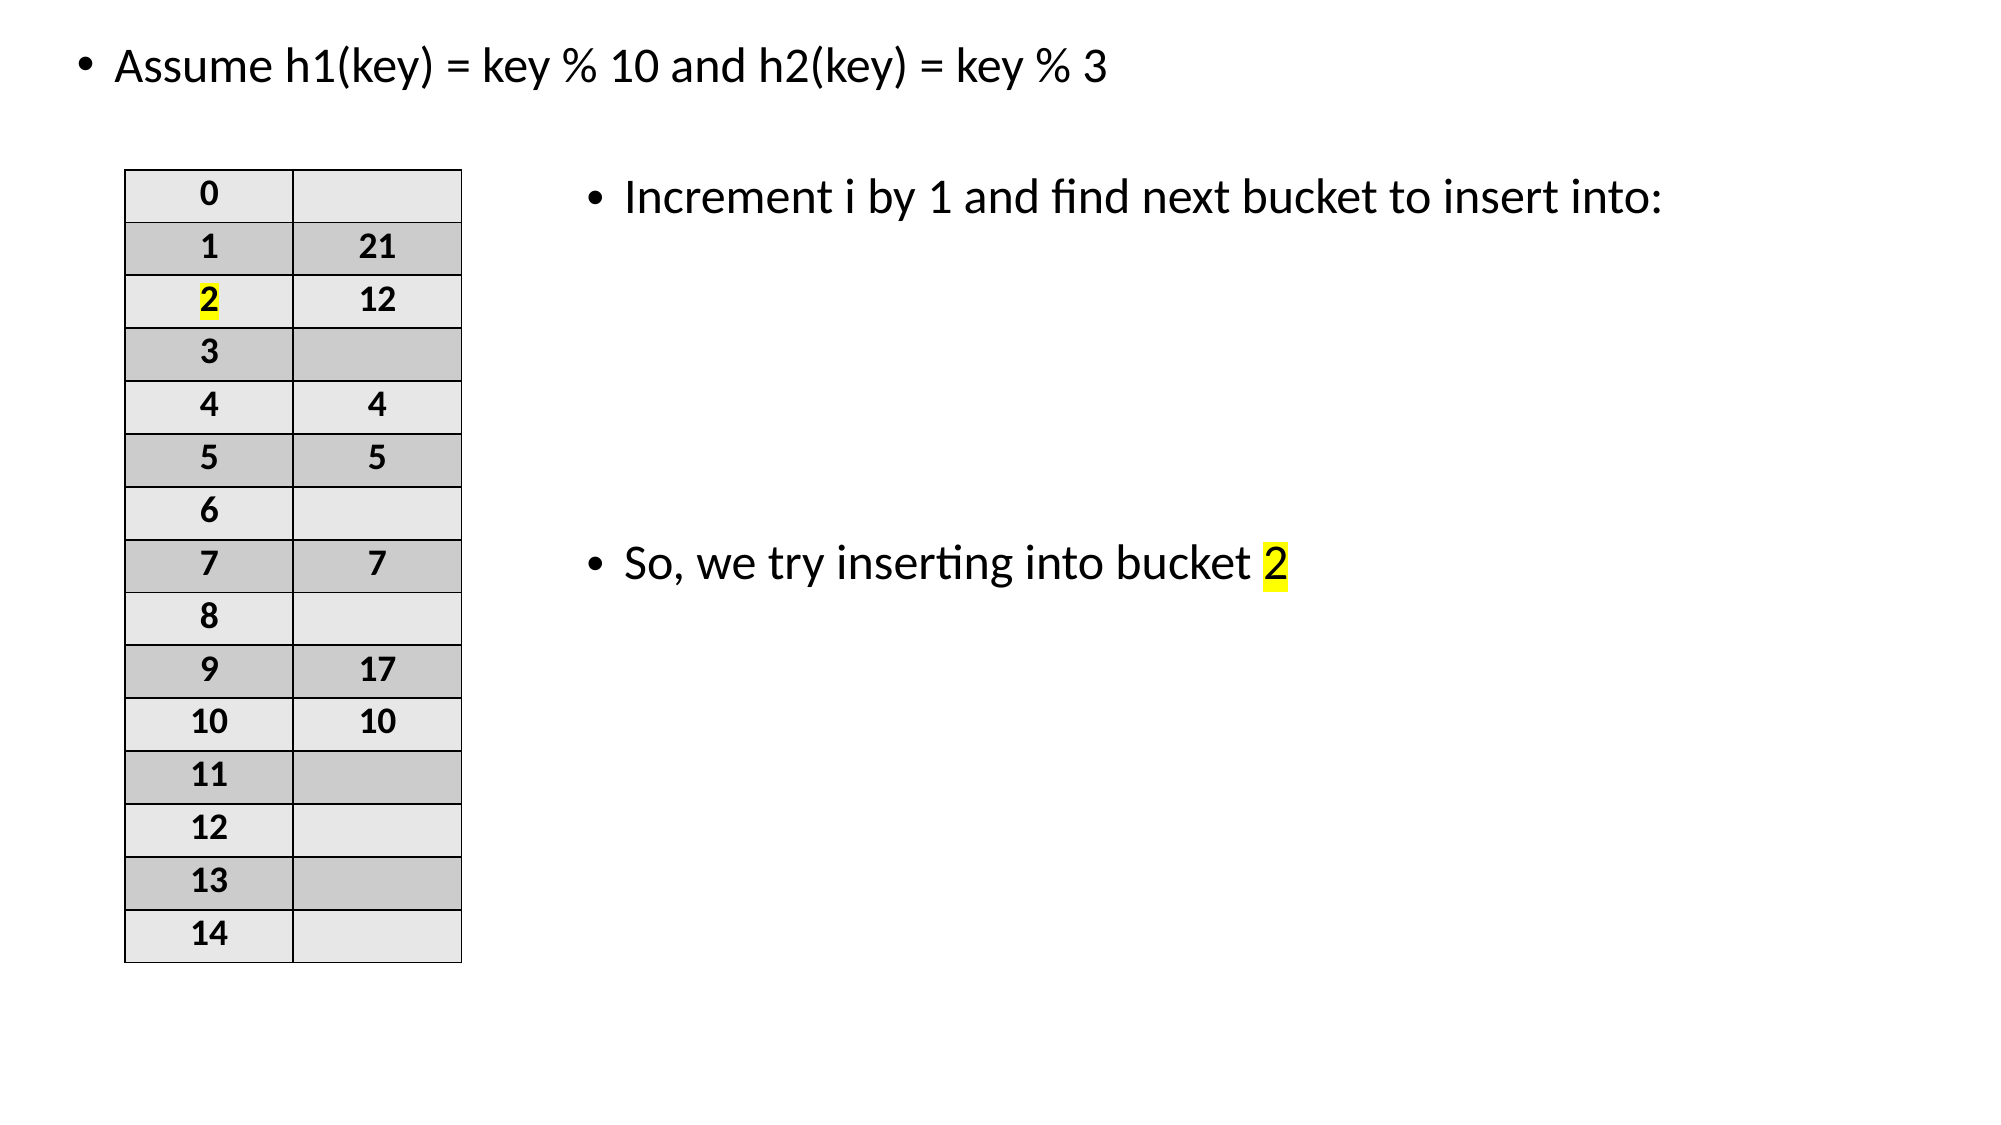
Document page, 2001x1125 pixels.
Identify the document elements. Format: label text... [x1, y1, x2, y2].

table_cell [294, 593, 461, 644]
table_header [294, 171, 461, 222]
table_cell [294, 805, 461, 856]
table_cell 9 [126, 646, 292, 697]
table_cell 21 [294, 223, 461, 274]
table_header 0 [126, 171, 292, 222]
table_cell [294, 488, 461, 539]
table_cell 8 [126, 593, 292, 644]
table_cell 7 [126, 541, 292, 592]
table_cell 2 [126, 276, 292, 327]
table_cell 10 [126, 699, 292, 750]
table_cell 6 [126, 488, 292, 539]
table_cell 13 [126, 858, 292, 909]
table_cell 5 [294, 435, 461, 486]
table_cell 7 [294, 541, 461, 592]
table_cell 11 [126, 752, 292, 803]
table_cell 14 [126, 911, 292, 962]
table_cell 10 [294, 699, 461, 750]
table_cell [294, 329, 461, 380]
table_cell 12 [294, 276, 461, 327]
table_cell [294, 858, 461, 909]
table_cell 4 [294, 382, 461, 433]
table_cell 12 [126, 805, 292, 856]
table_cell 3 [126, 329, 292, 380]
table_cell [294, 752, 461, 803]
list Assume h1(key) = key % 10 and h2(key) = key % 3 [61, 32, 1787, 147]
table_cell 4 [126, 382, 292, 433]
table_cell [294, 911, 461, 962]
table_cell 1 [126, 223, 292, 274]
table_cell 5 [126, 435, 292, 486]
table_cell 17 [294, 646, 461, 697]
